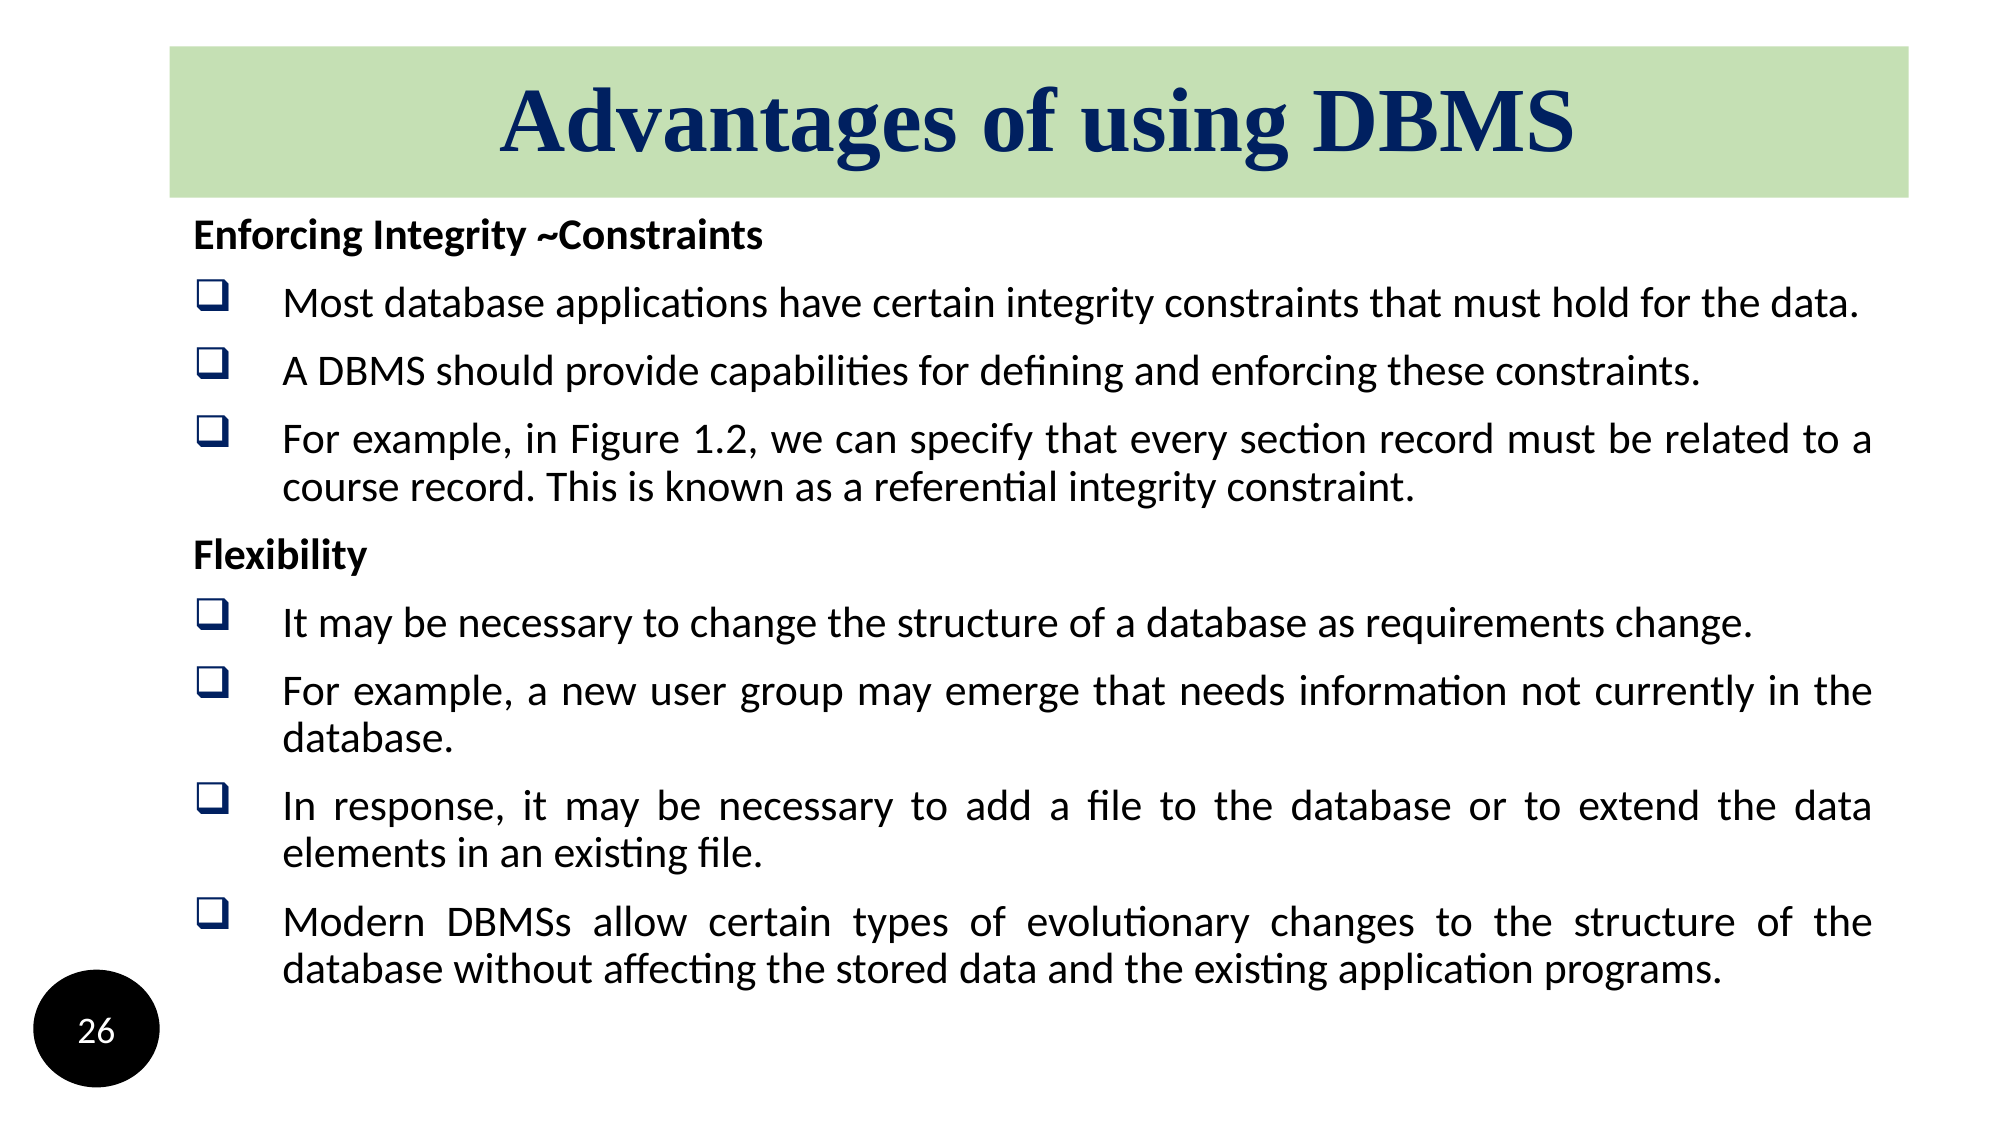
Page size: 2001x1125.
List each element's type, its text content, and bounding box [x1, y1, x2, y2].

title Advantages of using DBMS [169, 46, 1909, 198]
list Enforcing Integrity ~Constraints Most database applications have certain integrity constraints that must hold for the data. A DBMS should provide capabilities for defining and enforcing these constraints. For example, in Figure 1.2, we can specify that every section record must be related to a course record. This is known as a referential integrity constraint. Flexibility It may be necessary to change the structure of a database as requirements change. For example, a new user group may emerge that needs information not currently in the database. In response, it may be necessary to add a file to the database or to extend the data elements in an existing file. Modern DBMSs allow certain types of evolutionary changes to the structure of the database without affecting the stored data and the existing application programs. [178, 204, 1890, 1030]
text_box 26 [33, 969, 160, 1088]
